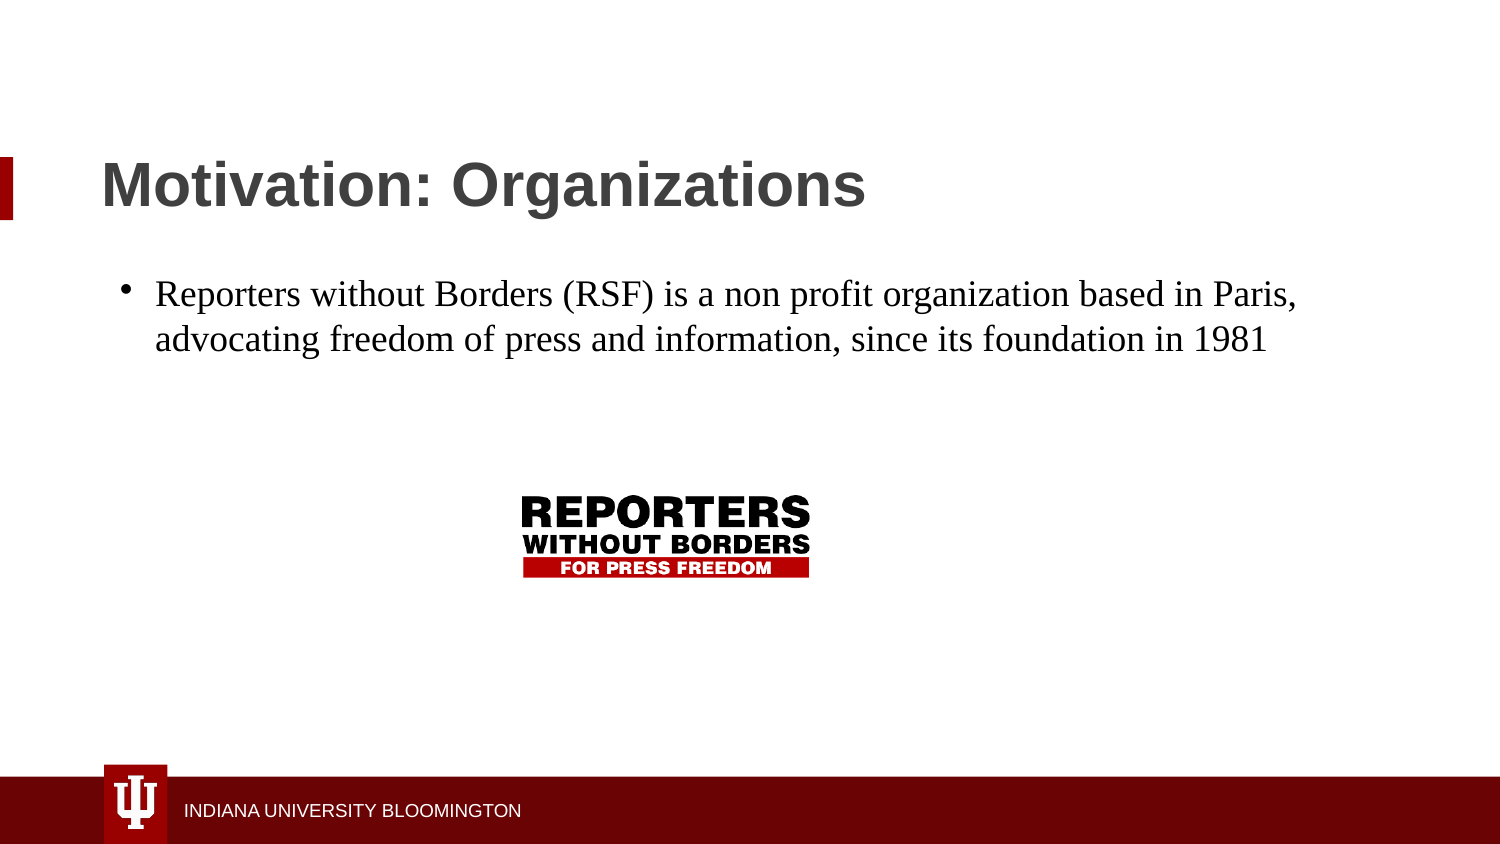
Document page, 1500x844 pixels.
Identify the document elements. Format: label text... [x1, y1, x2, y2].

picture [114, 775, 157, 829]
text_box Motivation: Organizations [86, 124, 1400, 239]
picture [521, 494, 811, 578]
text_box Reporters without Borders (RSF) is a non profit organization based in Paris, advocating freedom of press and information, since its foundation in 1981 [105, 262, 1425, 360]
